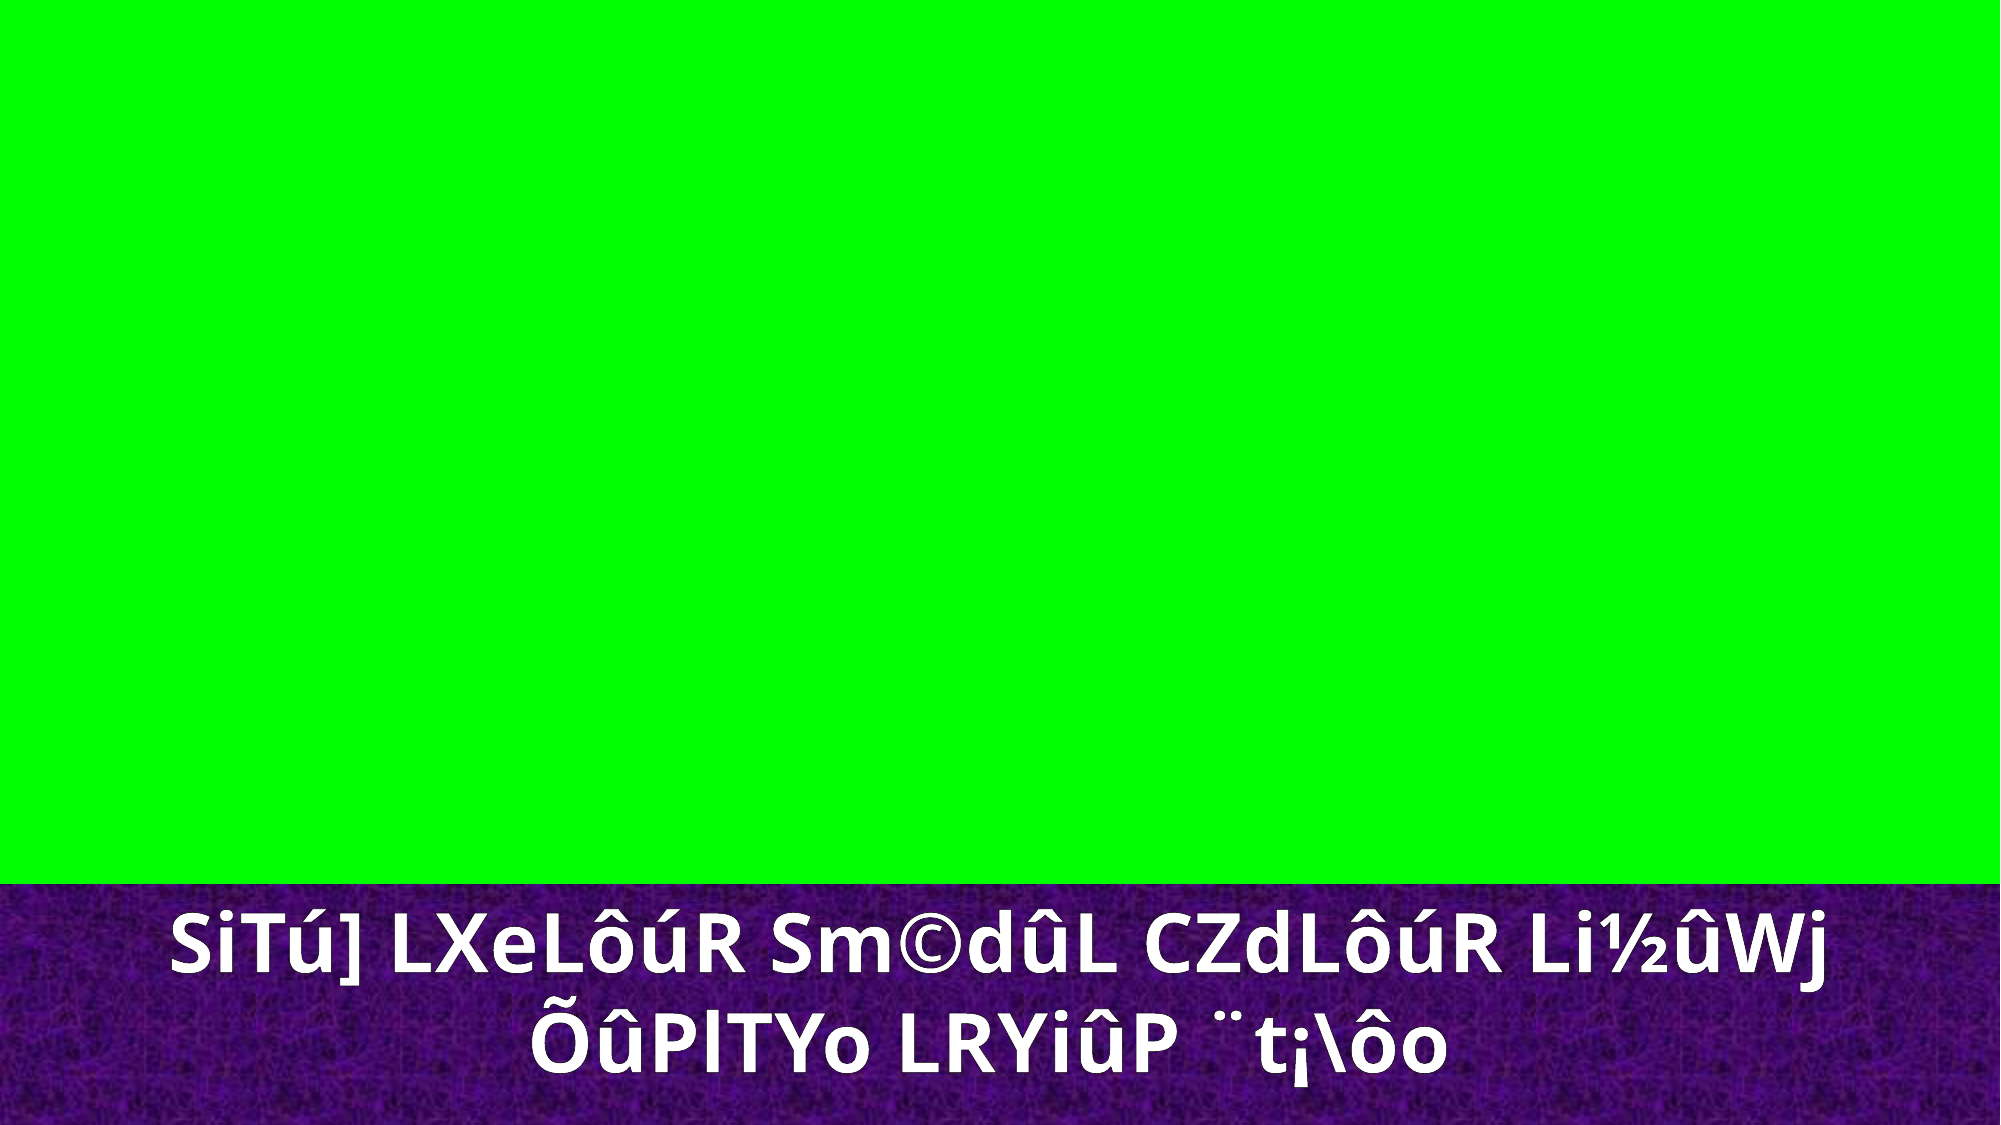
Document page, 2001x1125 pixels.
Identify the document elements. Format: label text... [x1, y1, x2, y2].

text_box SiTú] LXeLôúR Sm©dûL CZdLôúR Li½ûWj ÕûPlTYo LRYiûP ¨t¡\ôo [68, 882, 1932, 1097]
text_box [0, 884, 2000, 1125]
